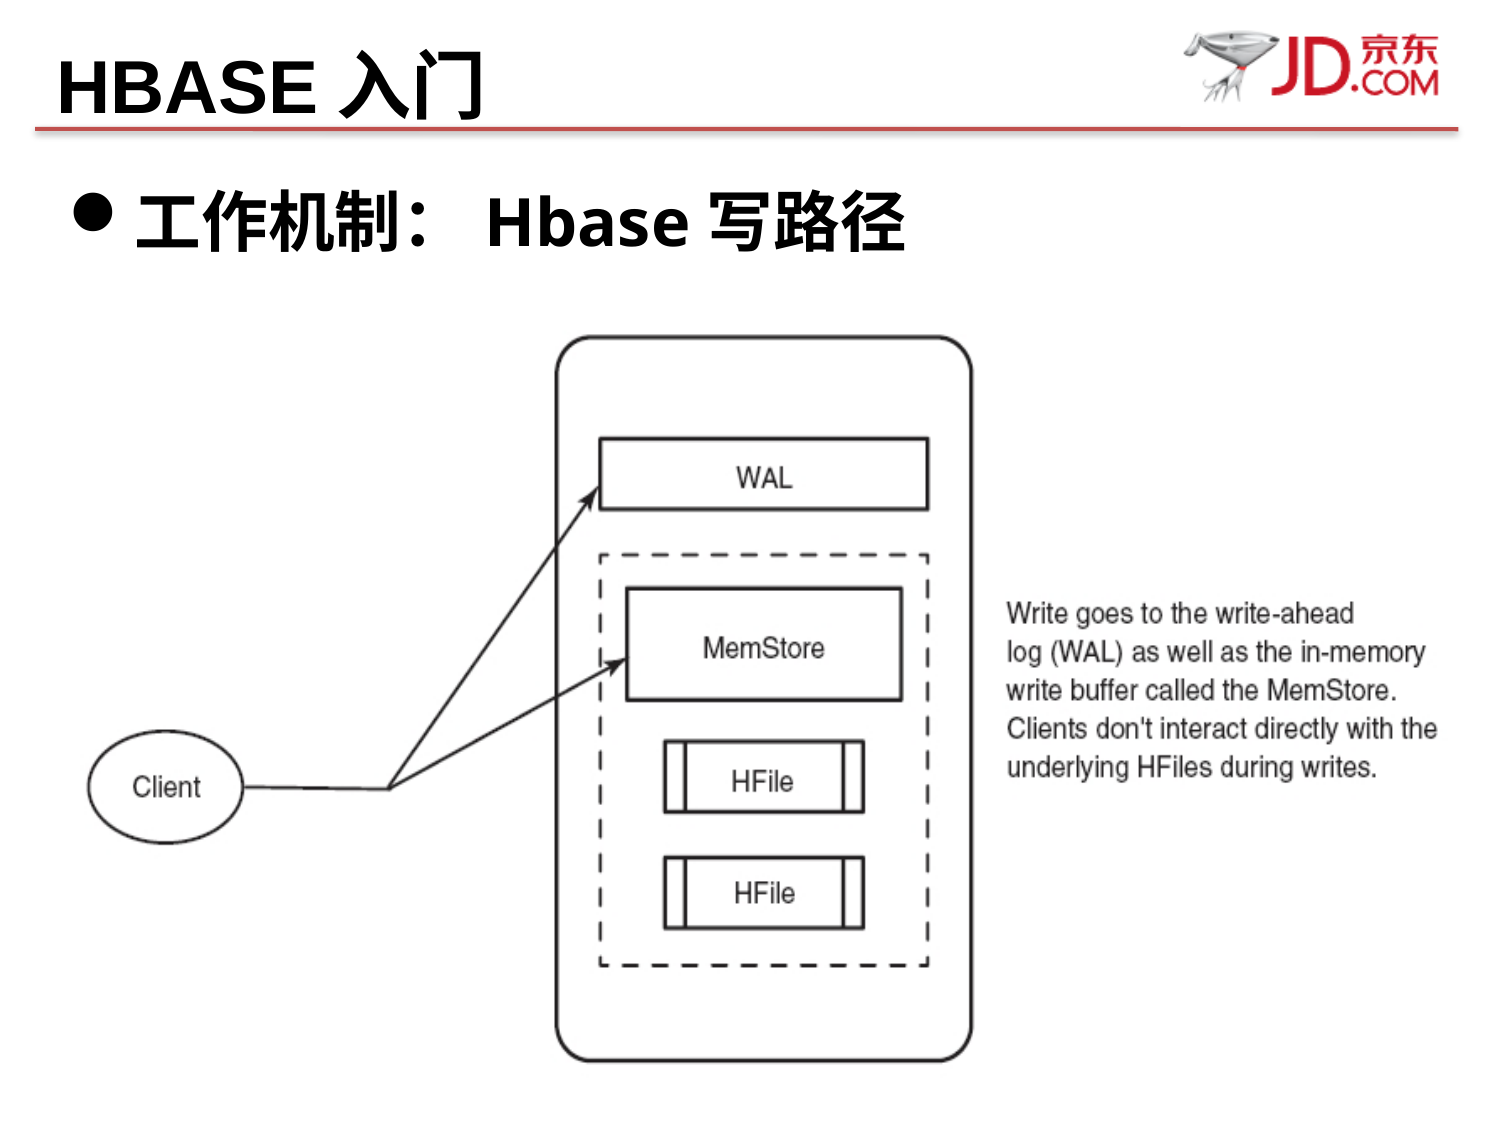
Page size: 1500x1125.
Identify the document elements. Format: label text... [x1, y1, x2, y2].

list 工作机制：Hbase写路径 [53, 172, 1447, 300]
picture [52, 302, 1500, 1095]
picture [1181, 19, 1459, 113]
title HBASE入门 [40, 30, 1247, 124]
